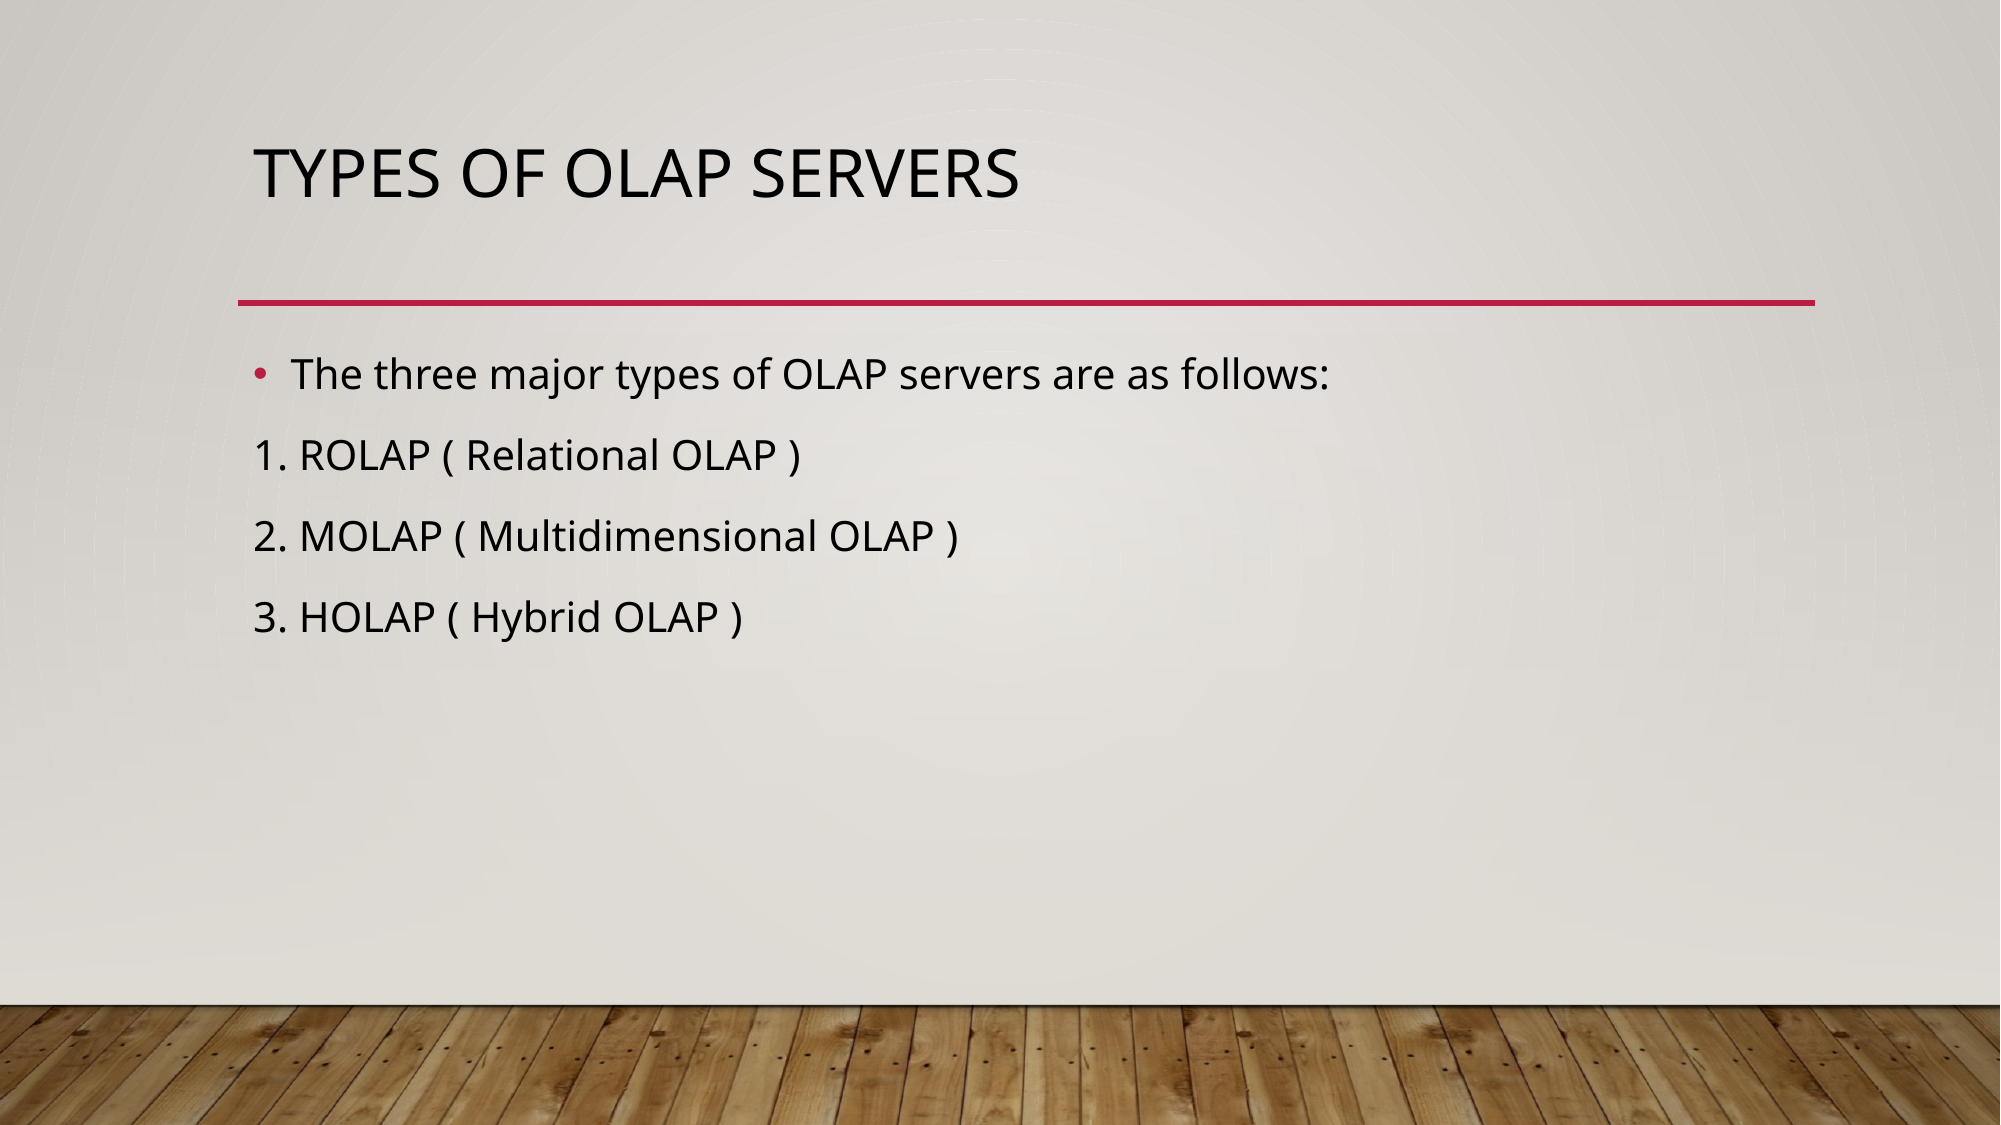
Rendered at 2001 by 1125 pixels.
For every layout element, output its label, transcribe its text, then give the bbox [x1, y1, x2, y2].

title Types of olap servers [238, 131, 1814, 305]
picture [0, 1005, 2000, 1125]
list The three major types of OLAP servers are as follows: 1. ROLAP ( Relational OLAP ) 2. MOLAP ( Multidimensional OLAP ) 3. HOLAP ( Hybrid OLAP ) [238, 330, 1814, 897]
